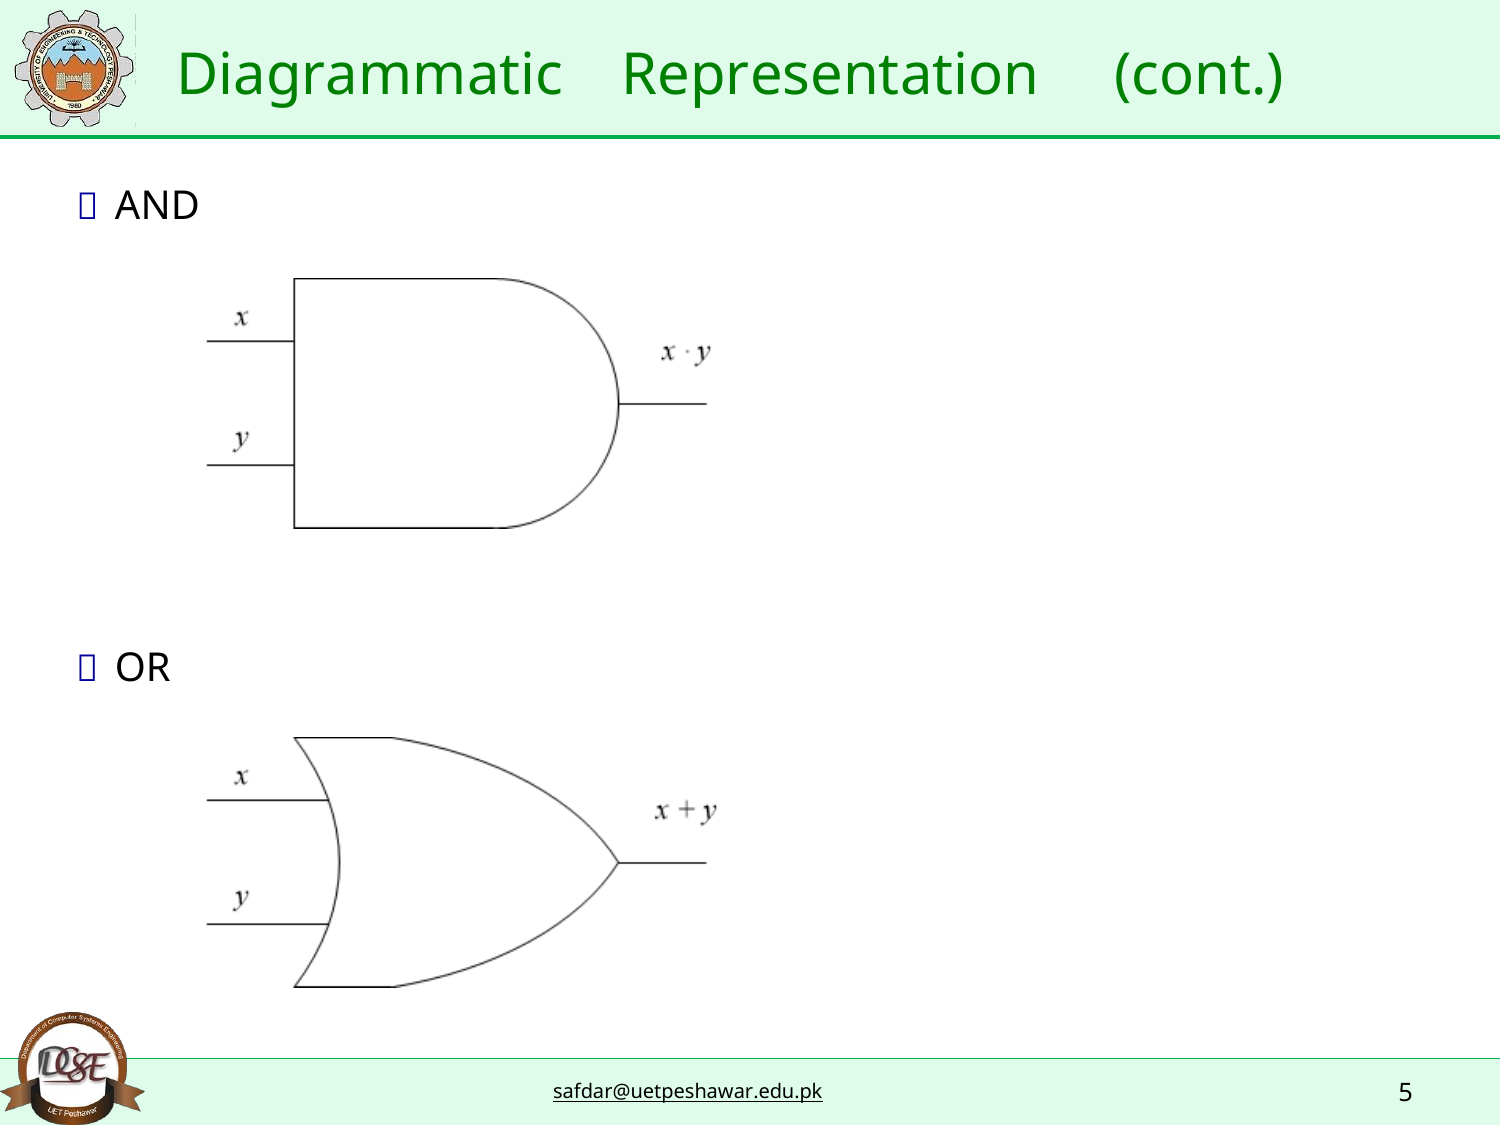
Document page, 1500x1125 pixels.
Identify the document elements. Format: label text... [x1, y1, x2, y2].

text_box Diagrammatic [174, 44, 614, 116]
text_box Representation [619, 44, 1107, 116]
text_box safdar@uetpeshawar.edu.pk [550, 1079, 860, 1107]
text_box [0, 0, 1500, 136]
text_box [206, 737, 718, 988]
text_box 5 [1396, 1077, 1423, 1111]
text_box (cont.) [1112, 44, 1328, 116]
text_box  AND [74, 184, 241, 235]
text_box [145, 1059, 1500, 1125]
text_box [0, 1011, 145, 1125]
text_box [11, 10, 136, 127]
text_box [206, 278, 712, 529]
text_box  OR [74, 646, 203, 697]
